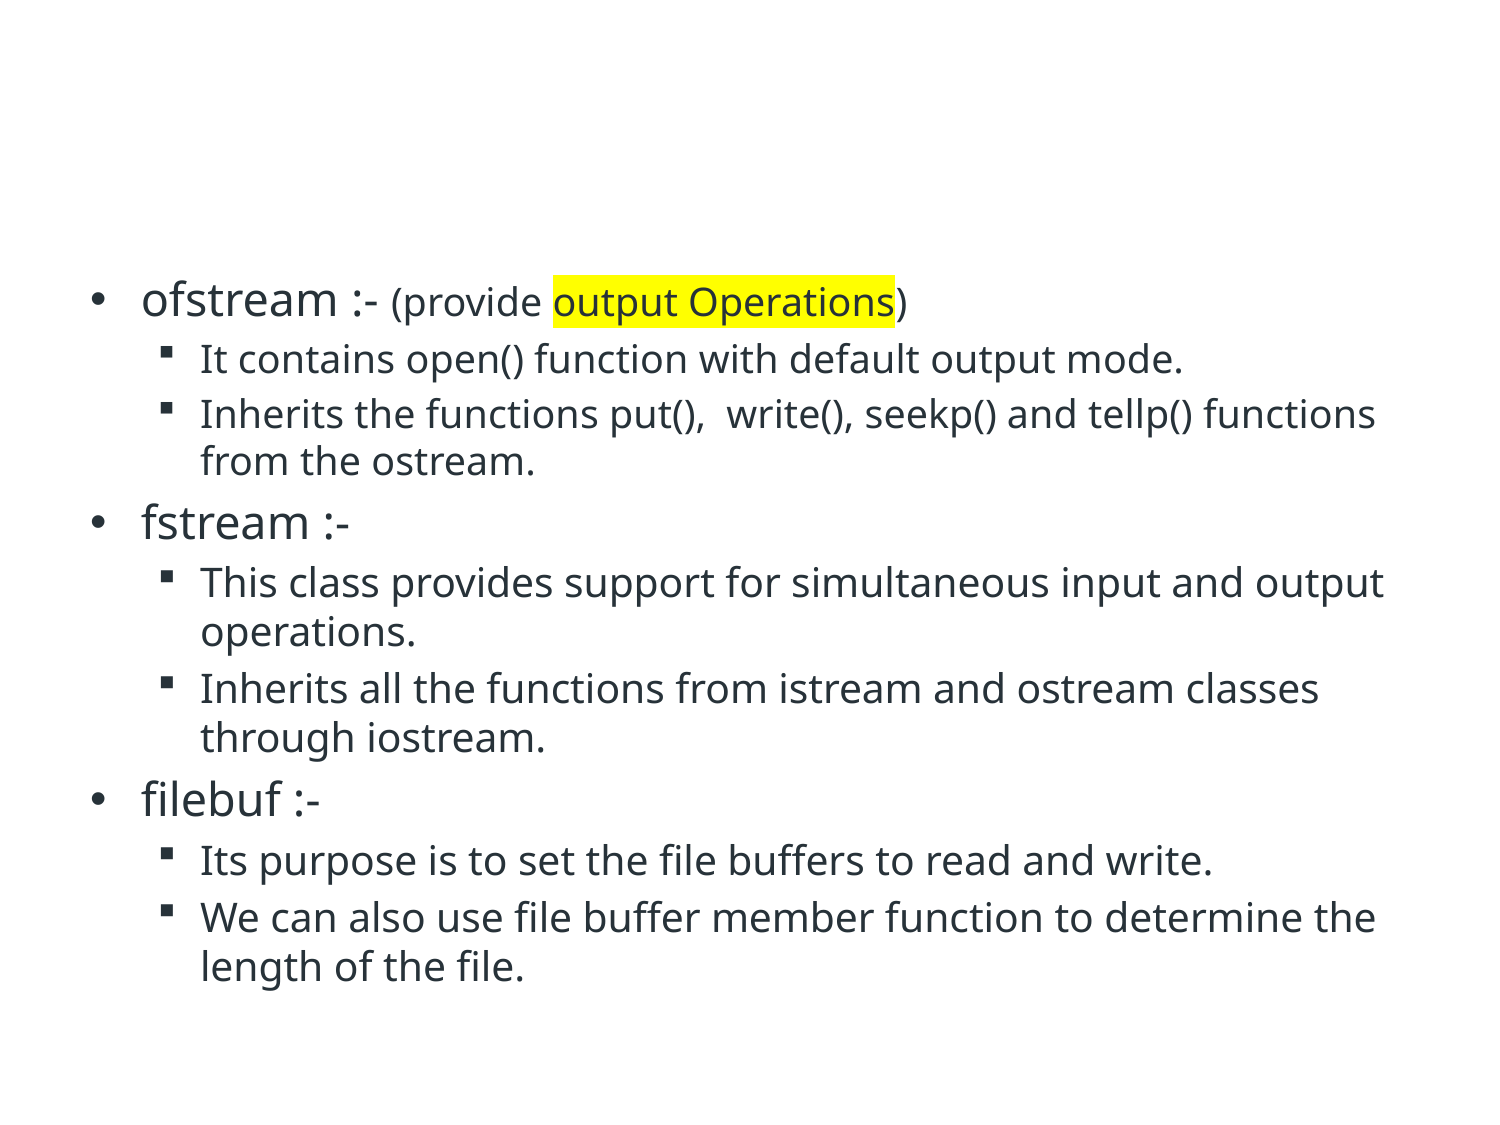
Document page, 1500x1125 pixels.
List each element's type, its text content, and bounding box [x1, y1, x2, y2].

list ofstream :- (provide output Operations) It contains open() function with default output mode. Inherits the functions put(), write(), seekp() and tellp() functions from the ostream. fstream :- This class provides support for simultaneous input and output operations. Inherits all the functions from istream and ostream classes through iostream. filebuf :- Its purpose is to set the file buffers to read and write. We can also use file buffer member function to determine the length of the file. [75, 262, 1425, 1005]
